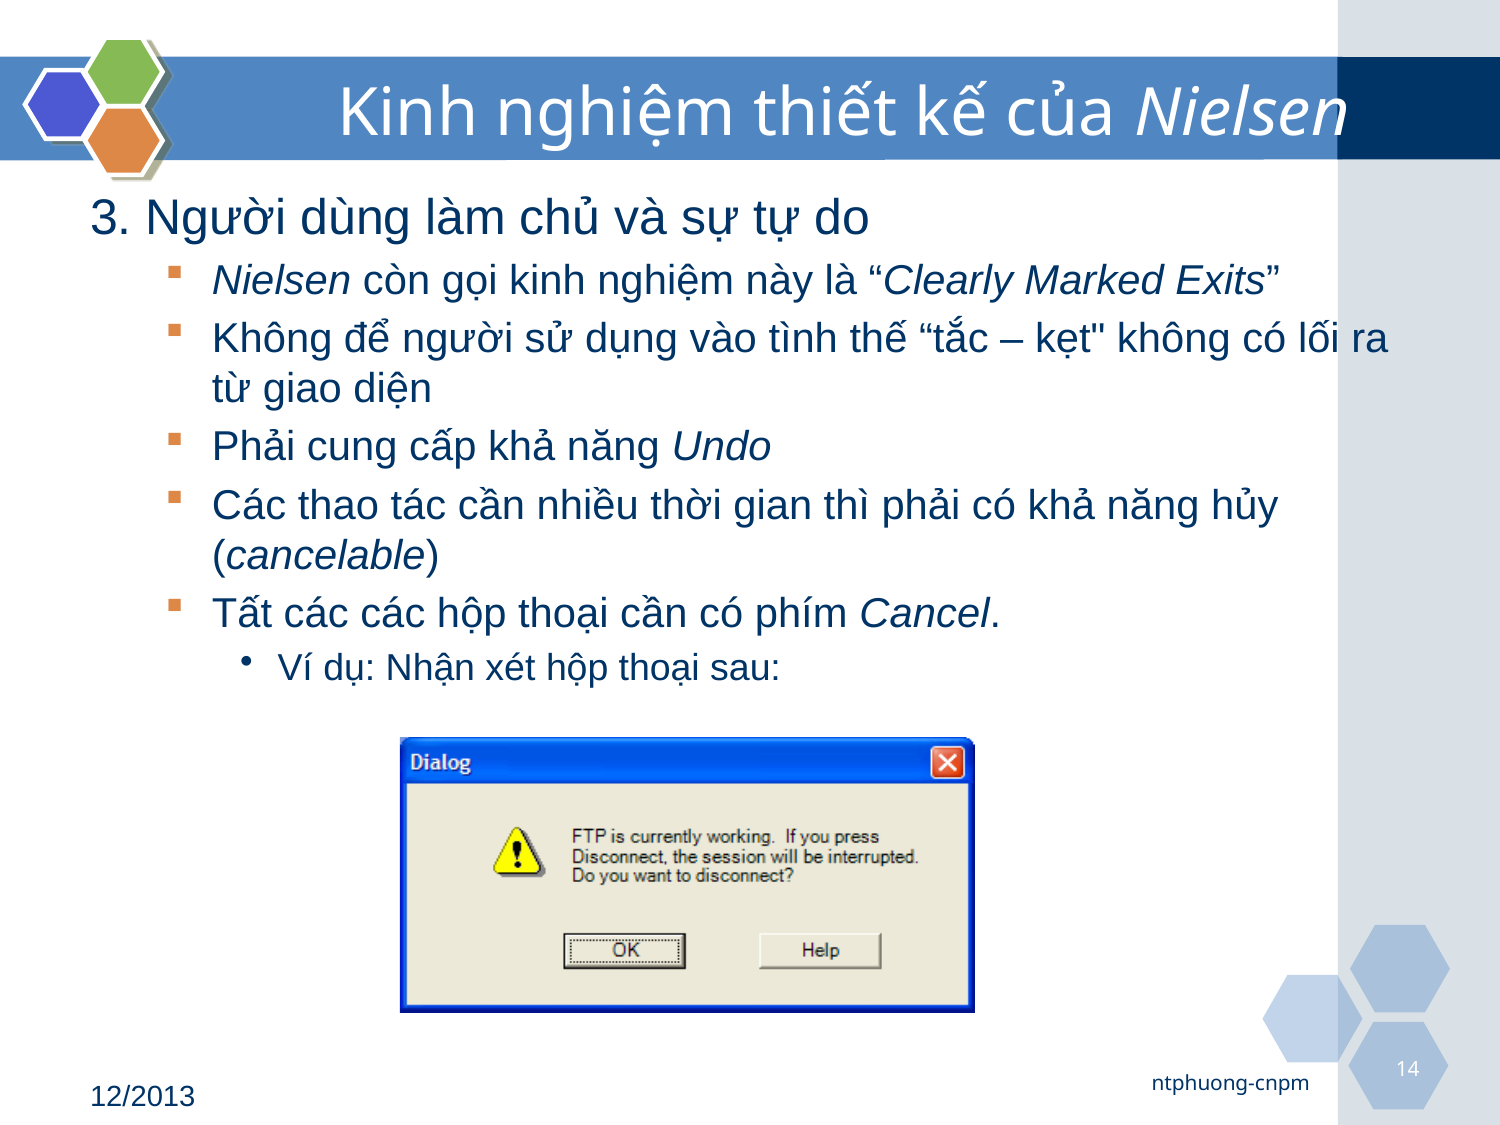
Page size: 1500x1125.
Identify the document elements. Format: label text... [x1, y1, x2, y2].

slide_number 12/2013 [74, 1069, 426, 1110]
slide_number 14 [1359, 1047, 1435, 1086]
footer ntphuong-cnpm [849, 1062, 1326, 1101]
list 3. Người dùng làm chủ và sự tự do Nielsen còn gọi kinh nghiệm này là “Clearly Marked Exits” Không để người sử dụng vào tình thế “tắc – kẹt" không có lối ra từ giao diện Phải cung cấp khả năng Undo Các thao tác cần nhiều thời gian thì phải có khả năng hủy (cancelable) Tất các các hộp thoại cần có phím Cancel. Ví dụ: Nhận xét hộp thoại sau: [74, 176, 1426, 1038]
title Kinh nghiệm thiết kế của Nielsen [187, 62, 1500, 156]
text_box [399, 737, 975, 1013]
